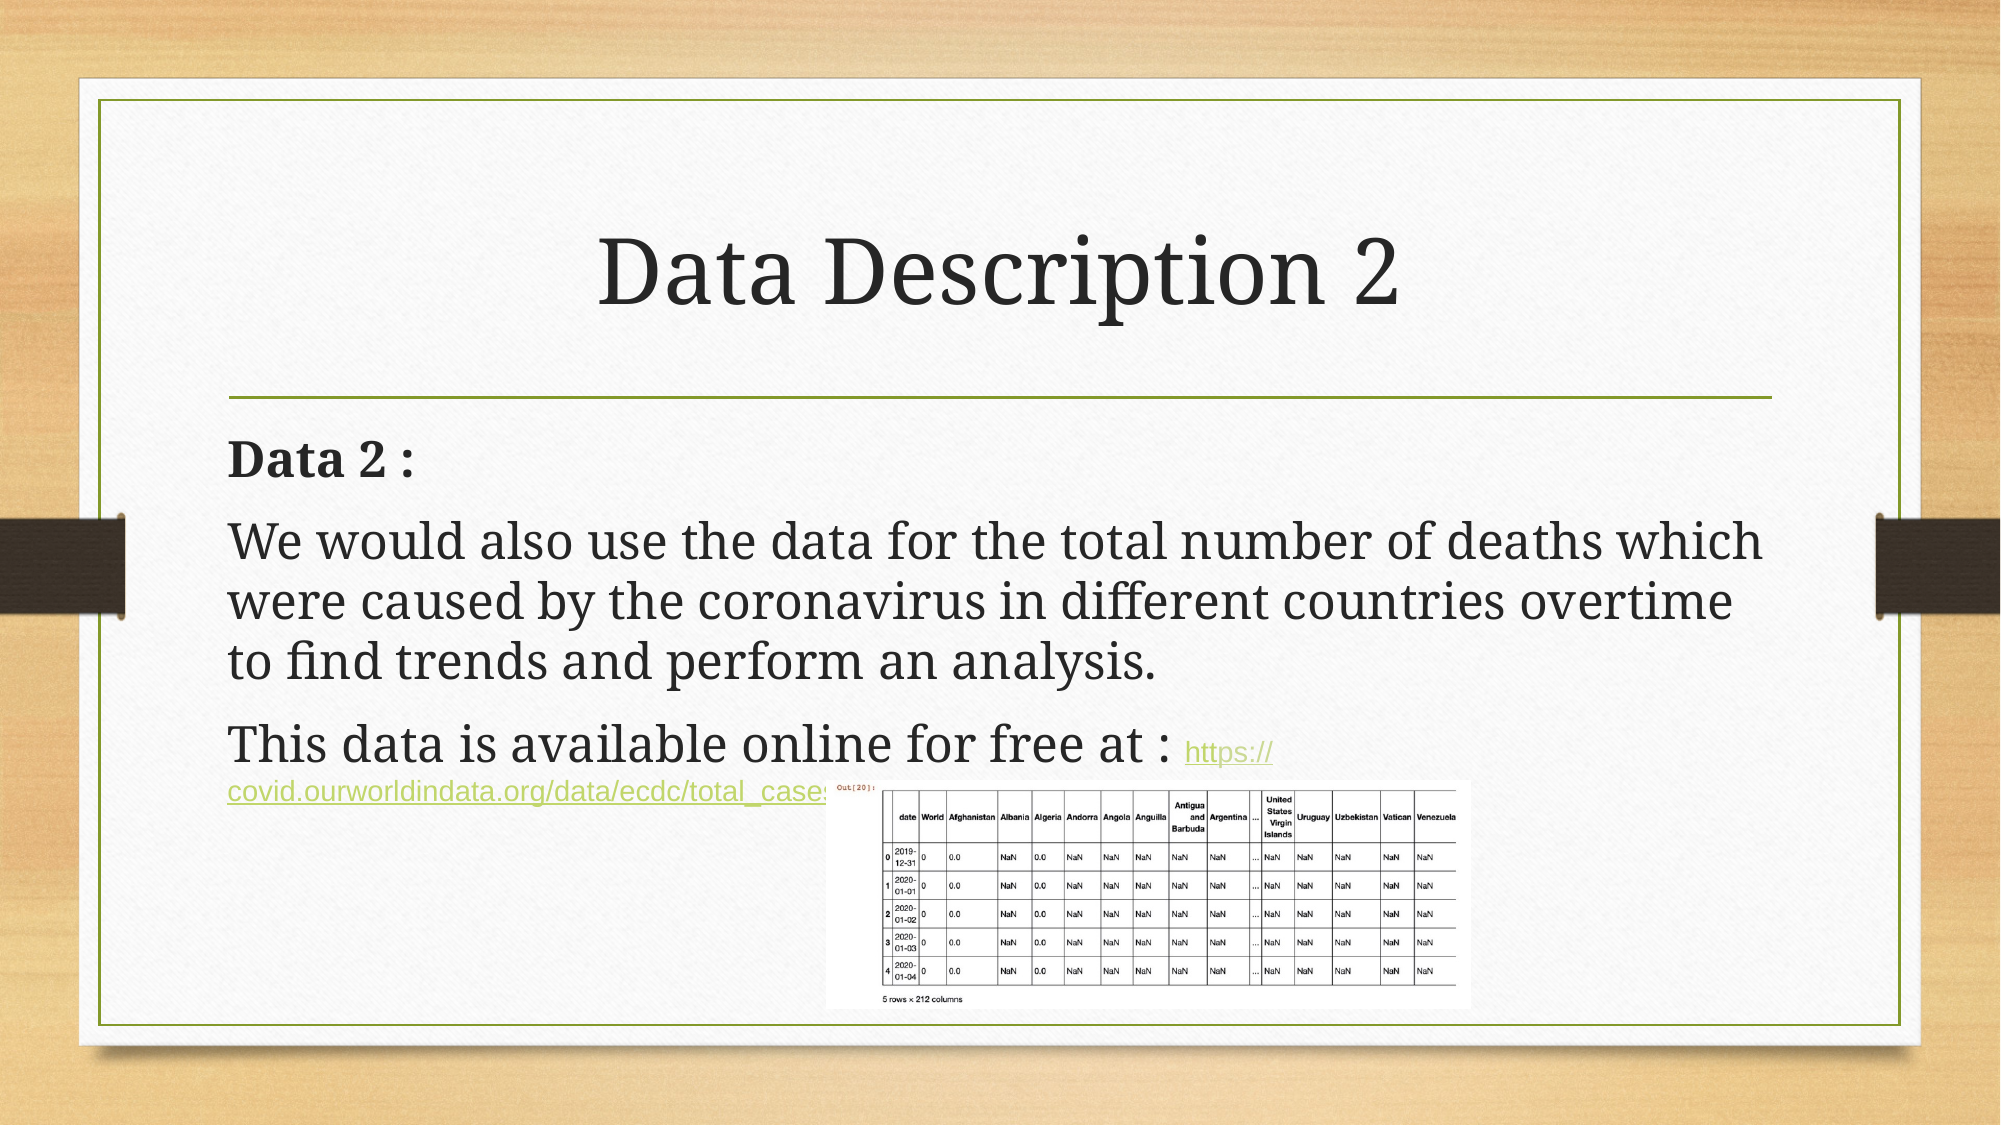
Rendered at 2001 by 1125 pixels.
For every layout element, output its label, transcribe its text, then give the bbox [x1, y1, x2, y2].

list Data 2 : We would also use the data for the total number of deaths which were caused by the coronavirus in different countries overtime to find trends and perform an analysis. This data is available online for free at : https://covid.ourworldindata.org/data/ecdc/total_cases.csv [212, 419, 1788, 964]
picture [0, 0, 2001, 1125]
title Data Description 2 [212, 161, 1788, 375]
